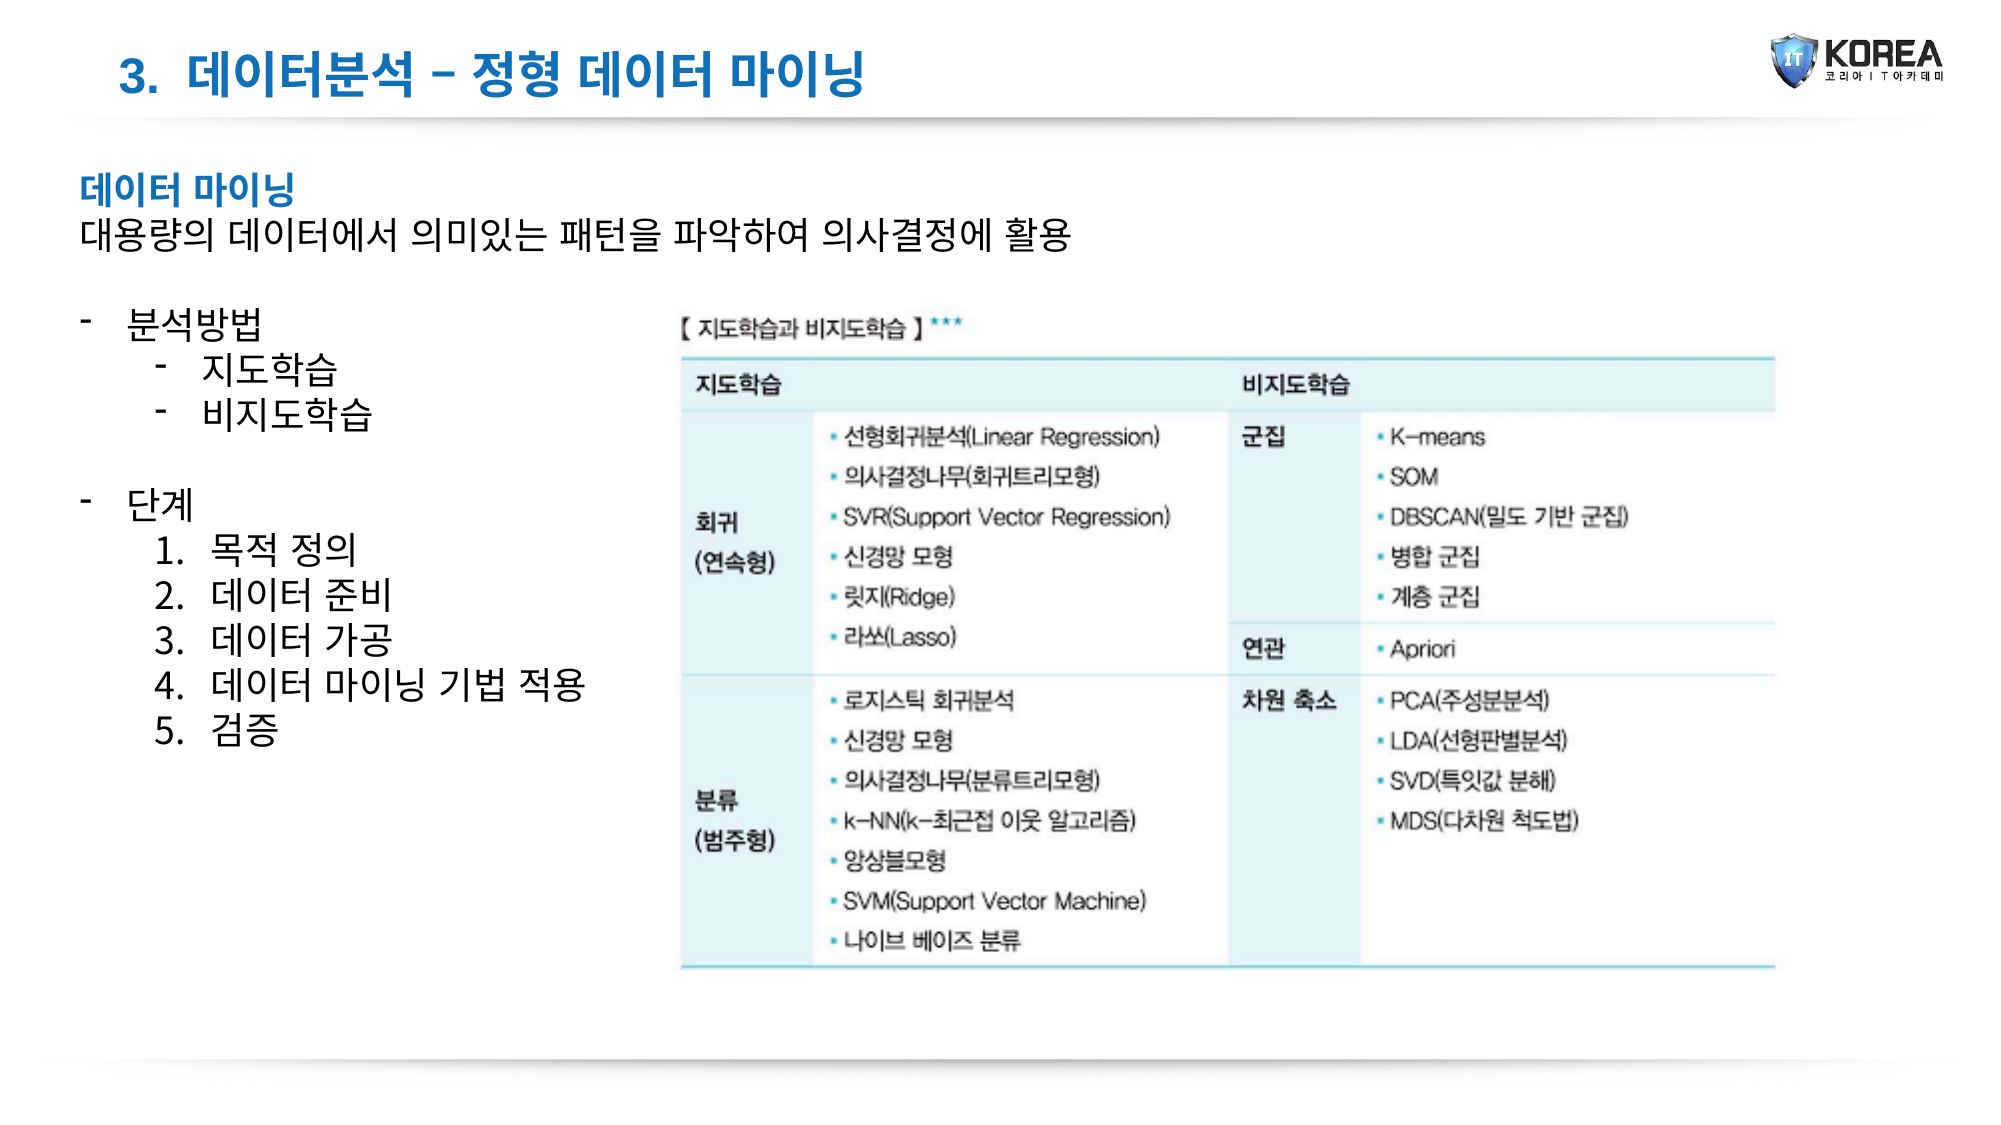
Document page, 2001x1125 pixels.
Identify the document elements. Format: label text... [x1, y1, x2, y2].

text_box 데이터 마이닝 대용량의 데이터에서 의미있는 패턴을 파악하여 의사결정에 활용 분석방법 지도학습 비지도학습 단계 목적 정의 데이터 준비 데이터 가공 데이터 마이닝 기법 적용 검증 [64, 159, 1969, 804]
picture [668, 305, 1798, 992]
picture [0, 1058, 2001, 1085]
picture [1741, 11, 1984, 109]
picture [0, 116, 2000, 142]
text_box 3. 데이터분석 – 정형 데이터 마이닝 [0, 12, 1500, 112]
